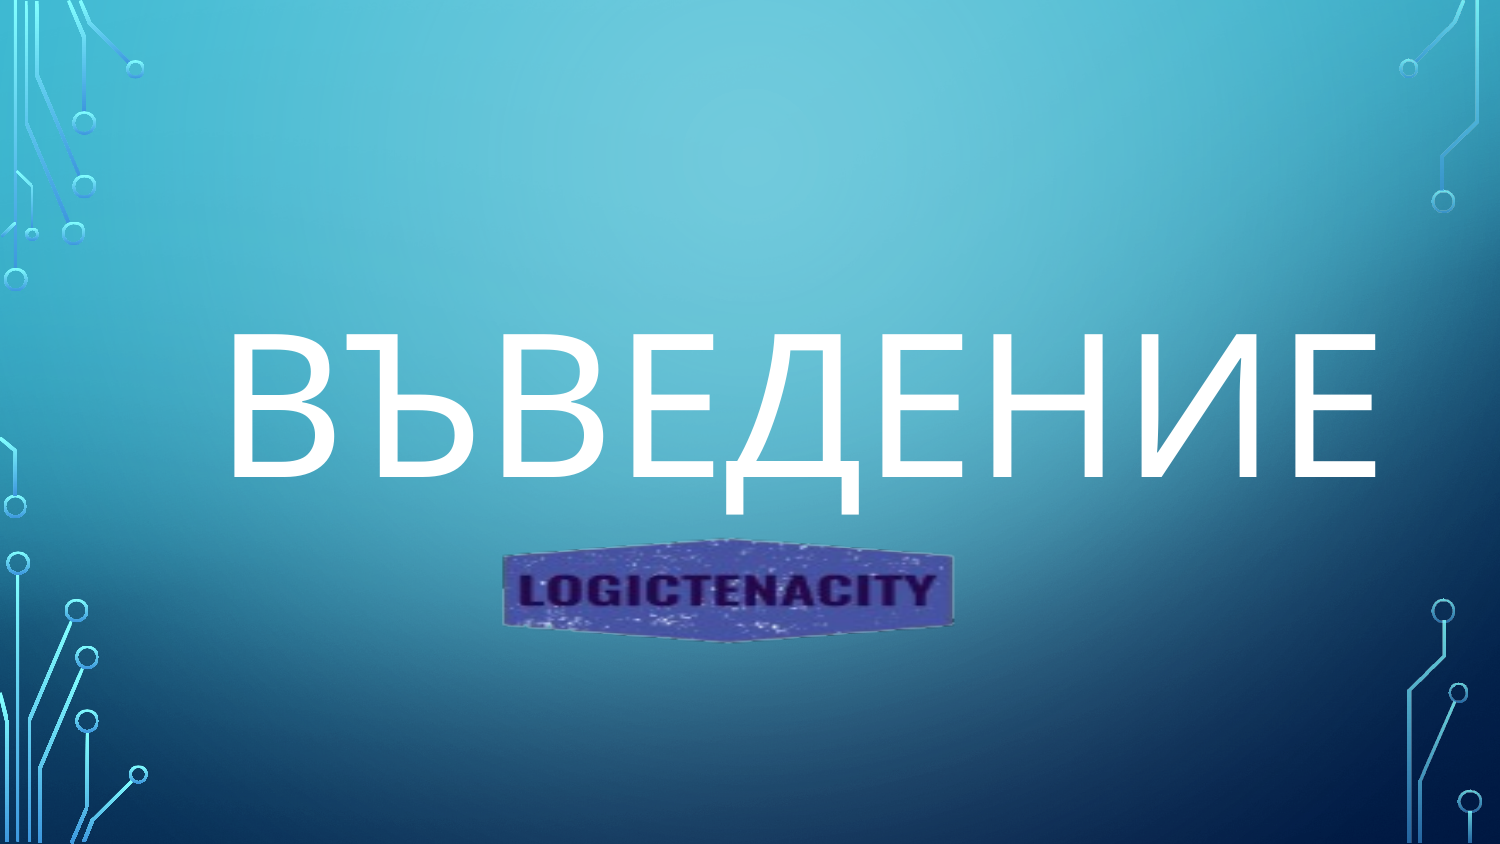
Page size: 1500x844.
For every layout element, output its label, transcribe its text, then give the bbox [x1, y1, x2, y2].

text_box [524, 384, 975, 406]
picture [391, 406, 1067, 776]
title Въведение [200, 228, 1441, 598]
